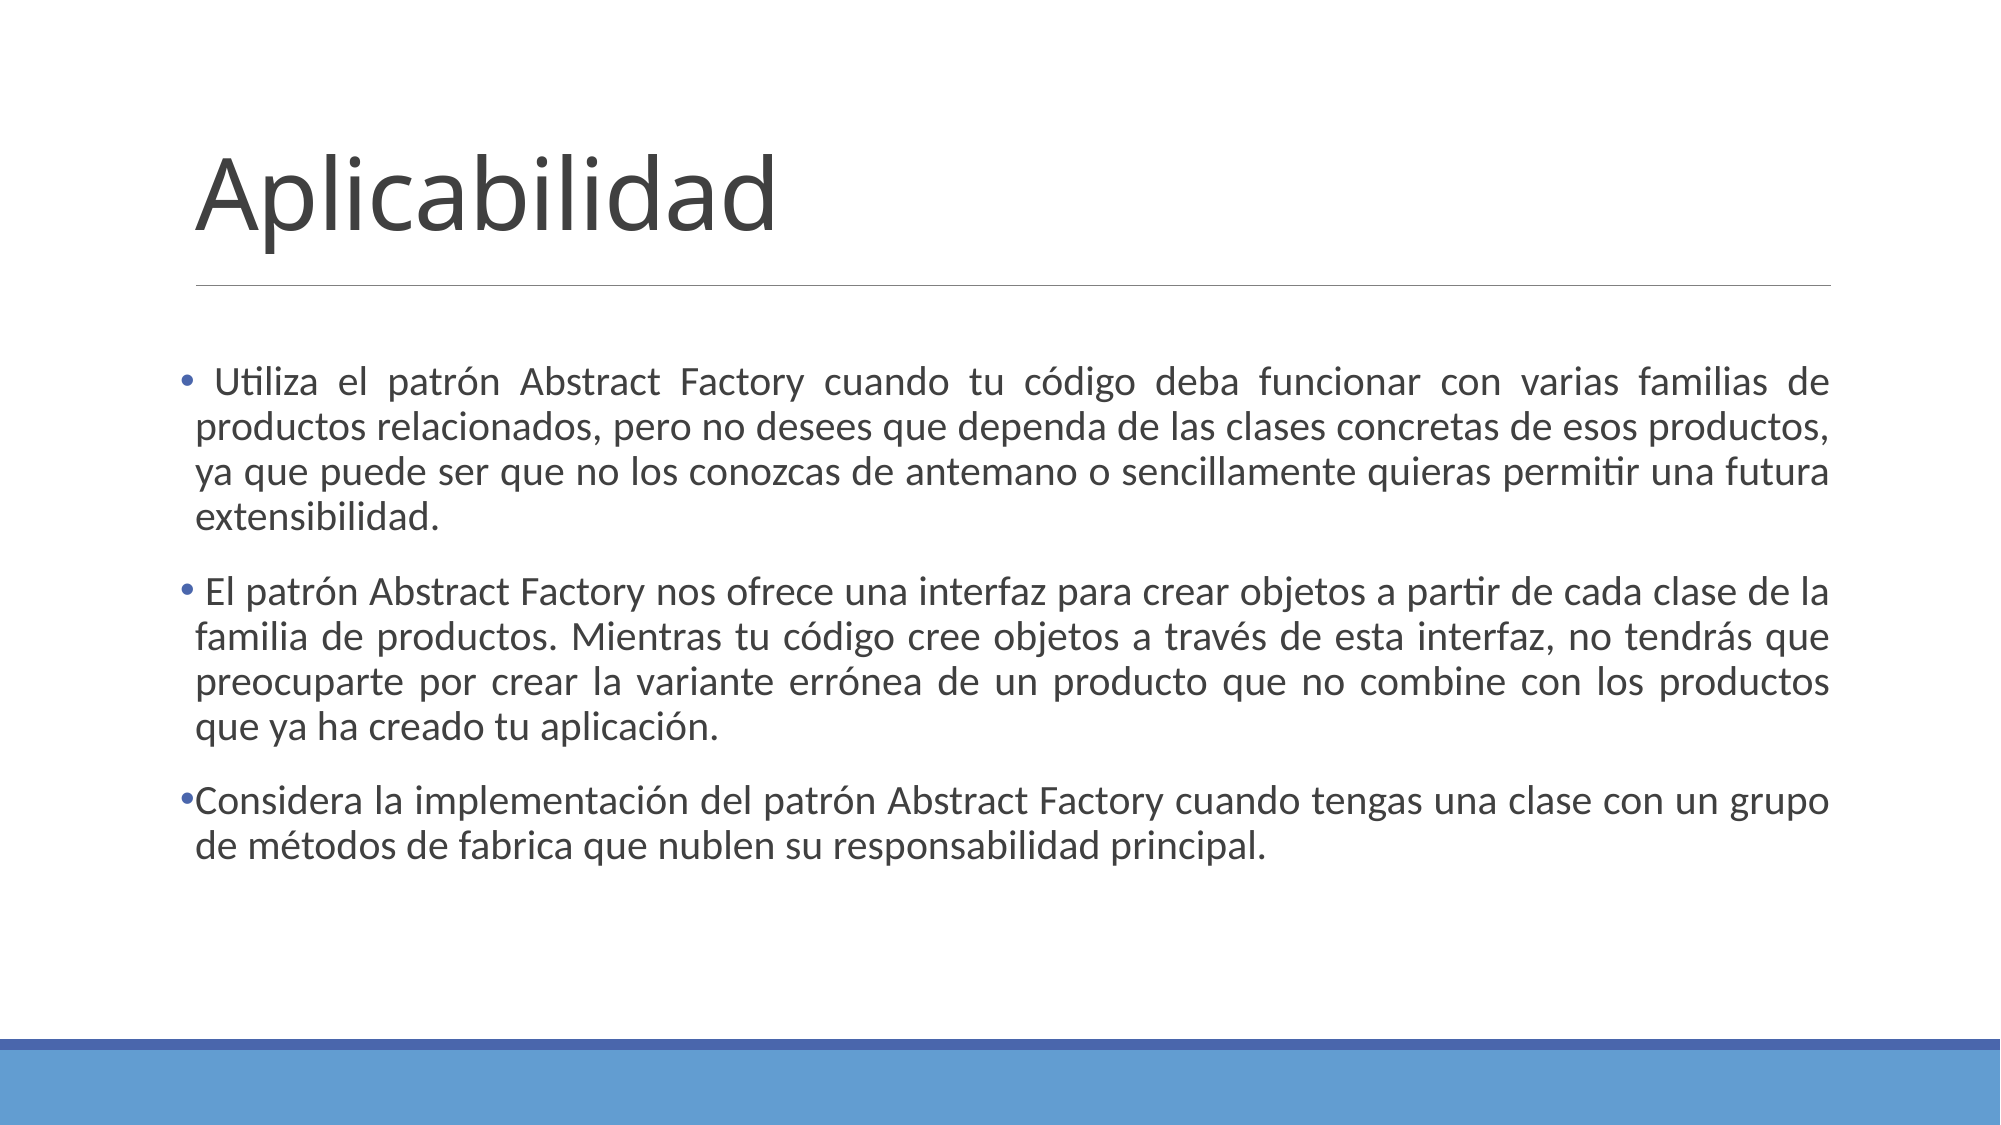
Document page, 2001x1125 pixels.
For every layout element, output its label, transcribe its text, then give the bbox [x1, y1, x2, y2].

list Utiliza el patrón Abstract Factory cuando tu código deba funcionar con varias familias de productos relacionados, pero no desees que dependa de las clases concretas de esos productos, ya que puede ser que no los conozcas de antemano o sencillamente quieras permitir una futura extensibilidad. El patrón Abstract Factory nos ofrece una interfaz para crear objetos a partir de cada clase de la familia de productos. Mientras tu código cree objetos a través de esta interfaz, no tendrás que preocuparte por crear la variante errónea de un producto que no combine con los productos que ya ha creado tu aplicación. Considera la implementación del patrón Abstract Factory cuando tengas una clase con un grupo de métodos de fabrica que nublen su responsabilidad principal. [180, 352, 1830, 1013]
title Aplicabilidad [180, 88, 1830, 258]
